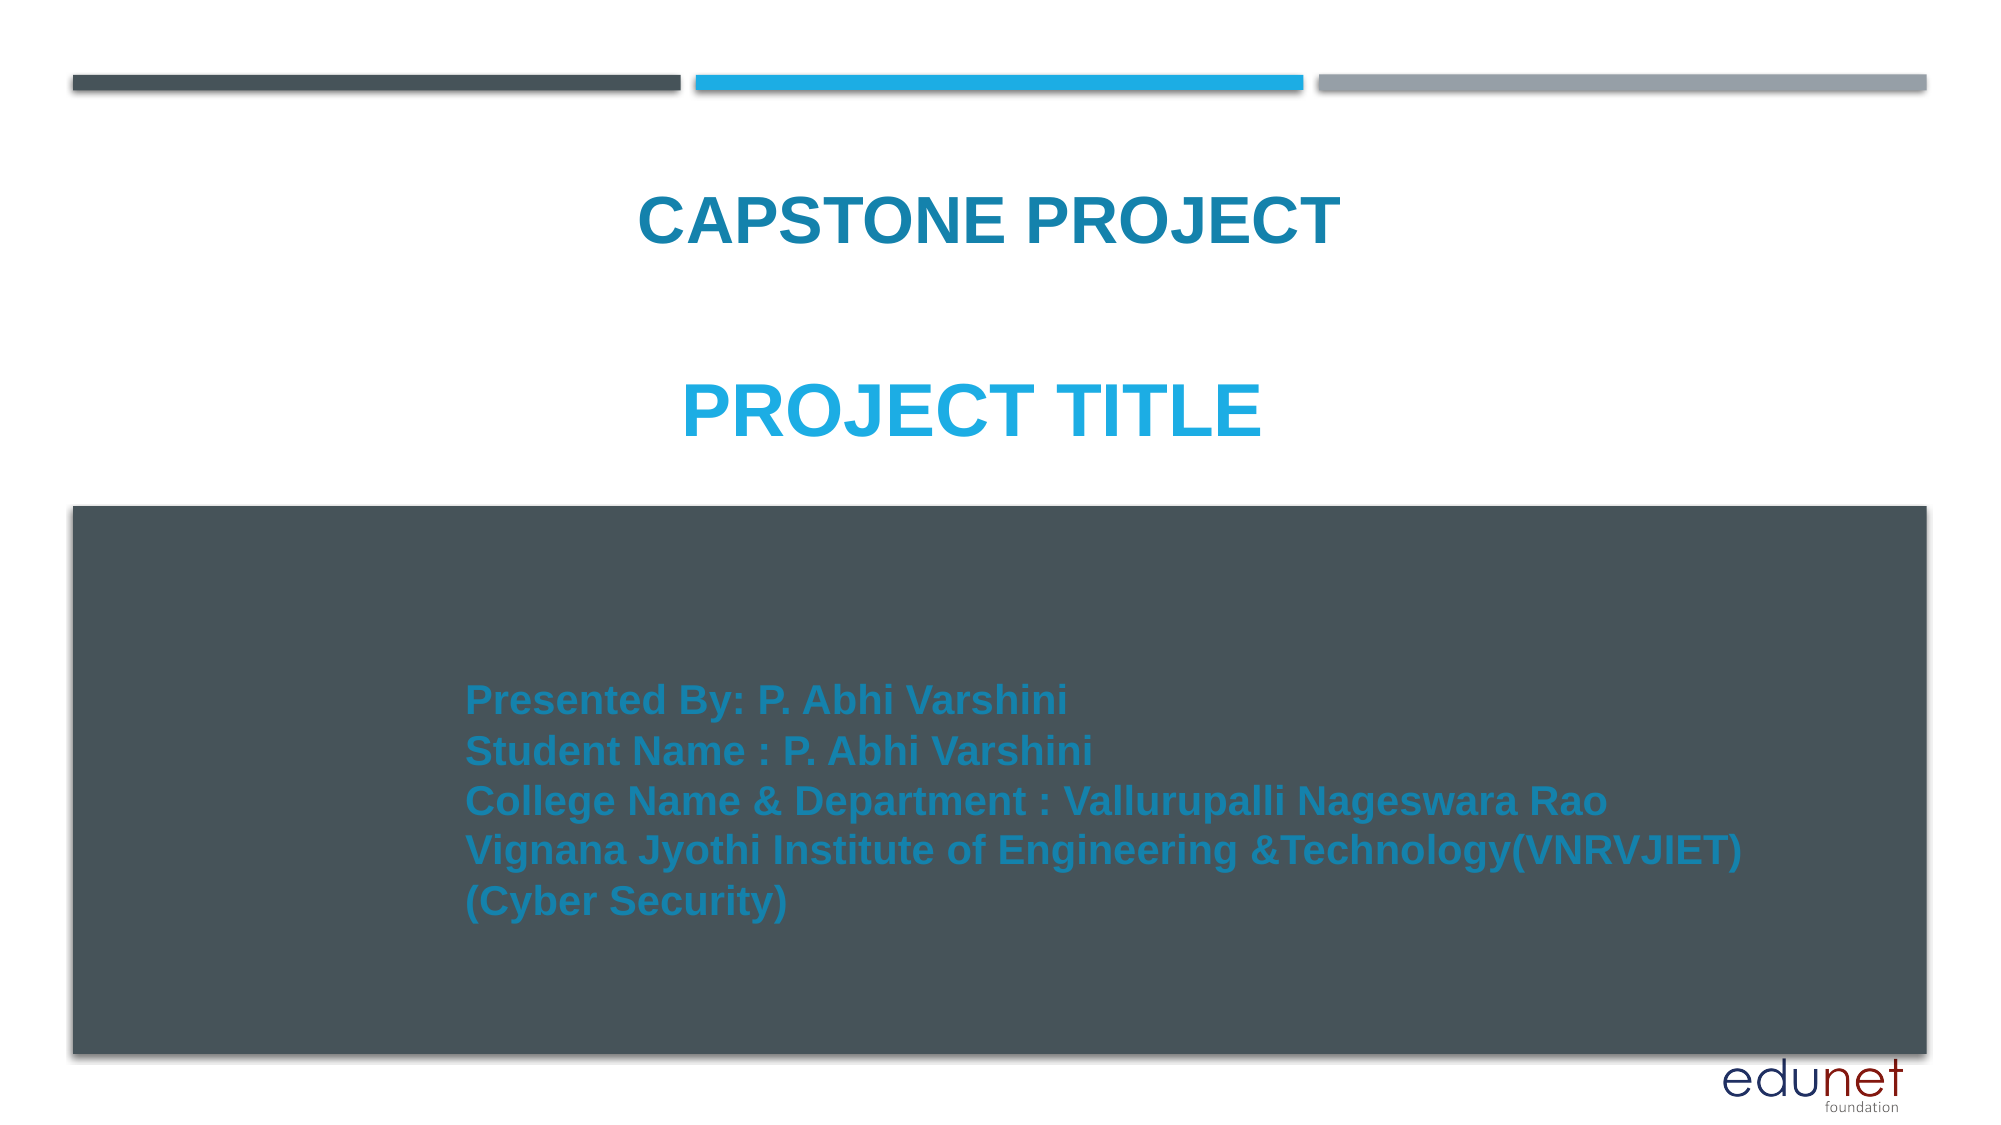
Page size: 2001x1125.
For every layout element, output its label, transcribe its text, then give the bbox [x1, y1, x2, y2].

text_box Presented By: P. Abhi Varshini Student Name : P. Abhi Varshini College Name & Department : Vallurupalli Nageswara Rao Vignana Jyothi Institute of Engineering &Technology(VNRVJIET) (Cyber Security) [450, 665, 1760, 981]
title PROJECT TITLE [222, 298, 1723, 460]
text_box CAPSTONE PROJECT [0, 169, 2000, 265]
picture [1719, 1056, 1905, 1116]
